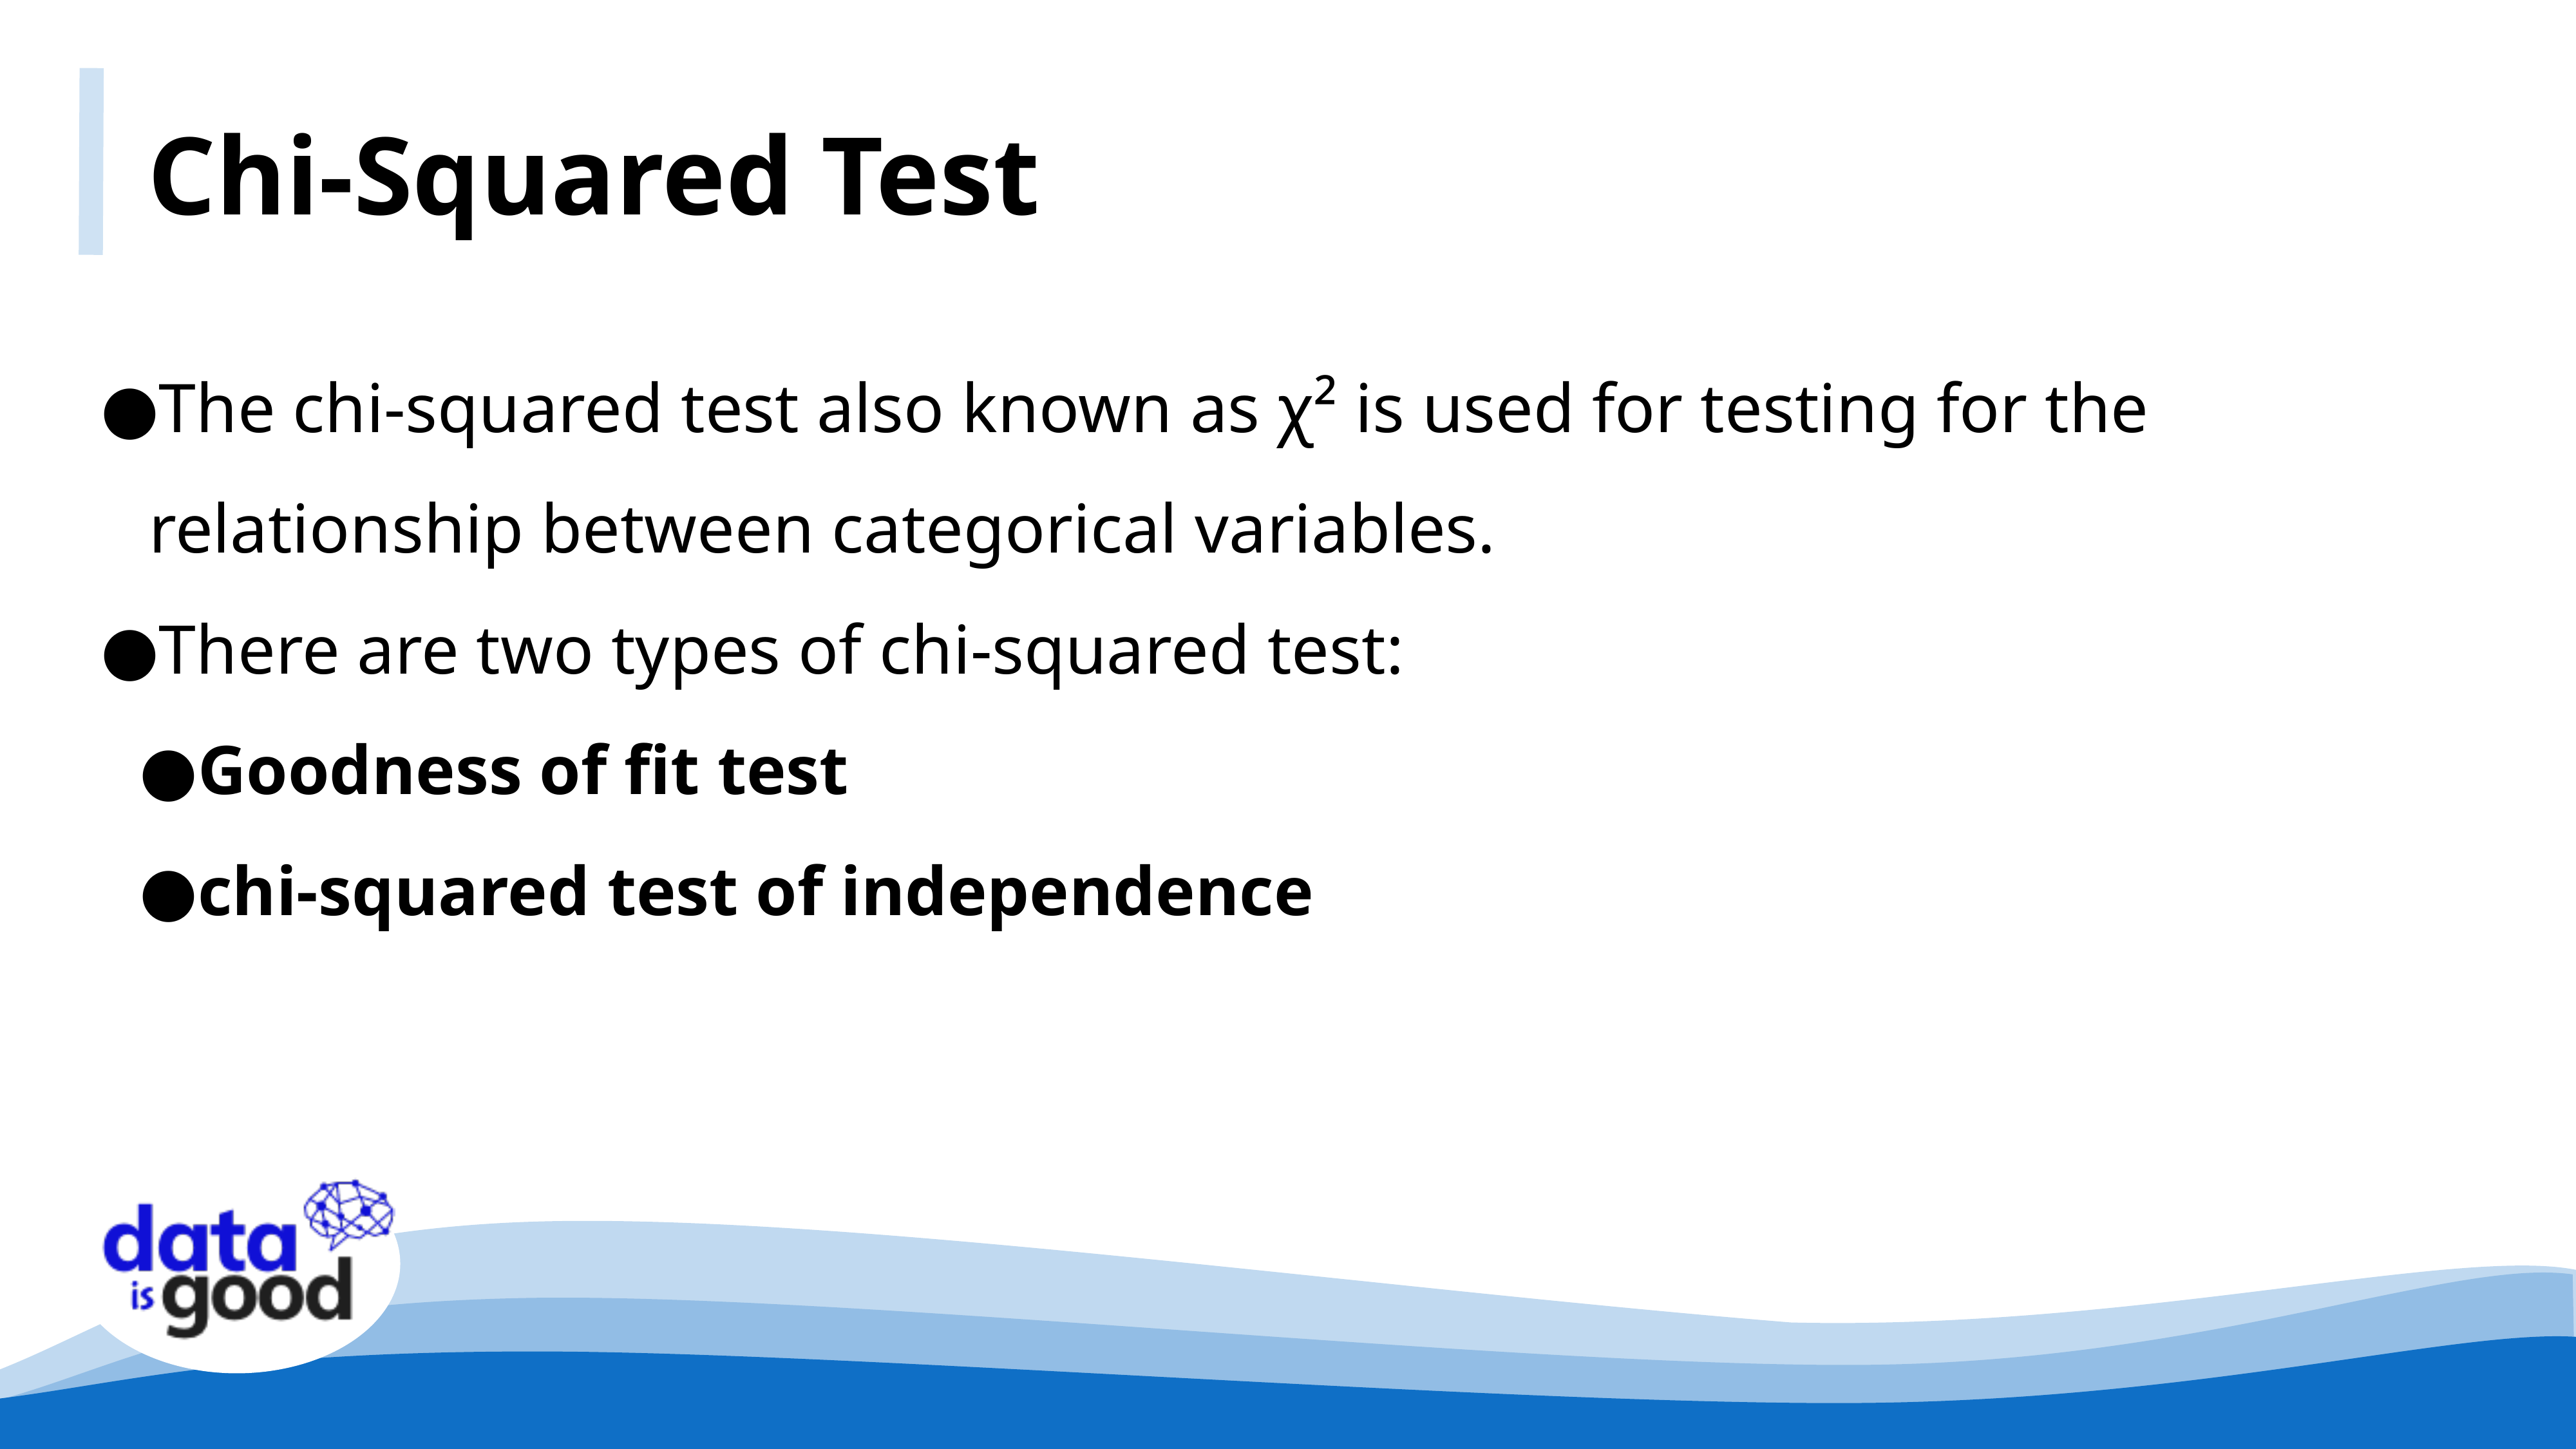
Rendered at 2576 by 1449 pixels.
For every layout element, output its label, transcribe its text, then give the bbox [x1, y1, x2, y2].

text_box Chi-Squared Test [138, 97, 1811, 255]
text_box The chi-squared test also known as χ² is used for testing for the relationship between categorical variables. There are two types of chi-squared test: Goodness of fit test chi-squared test of independence [90, 315, 2469, 912]
picture [101, 1177, 395, 1381]
